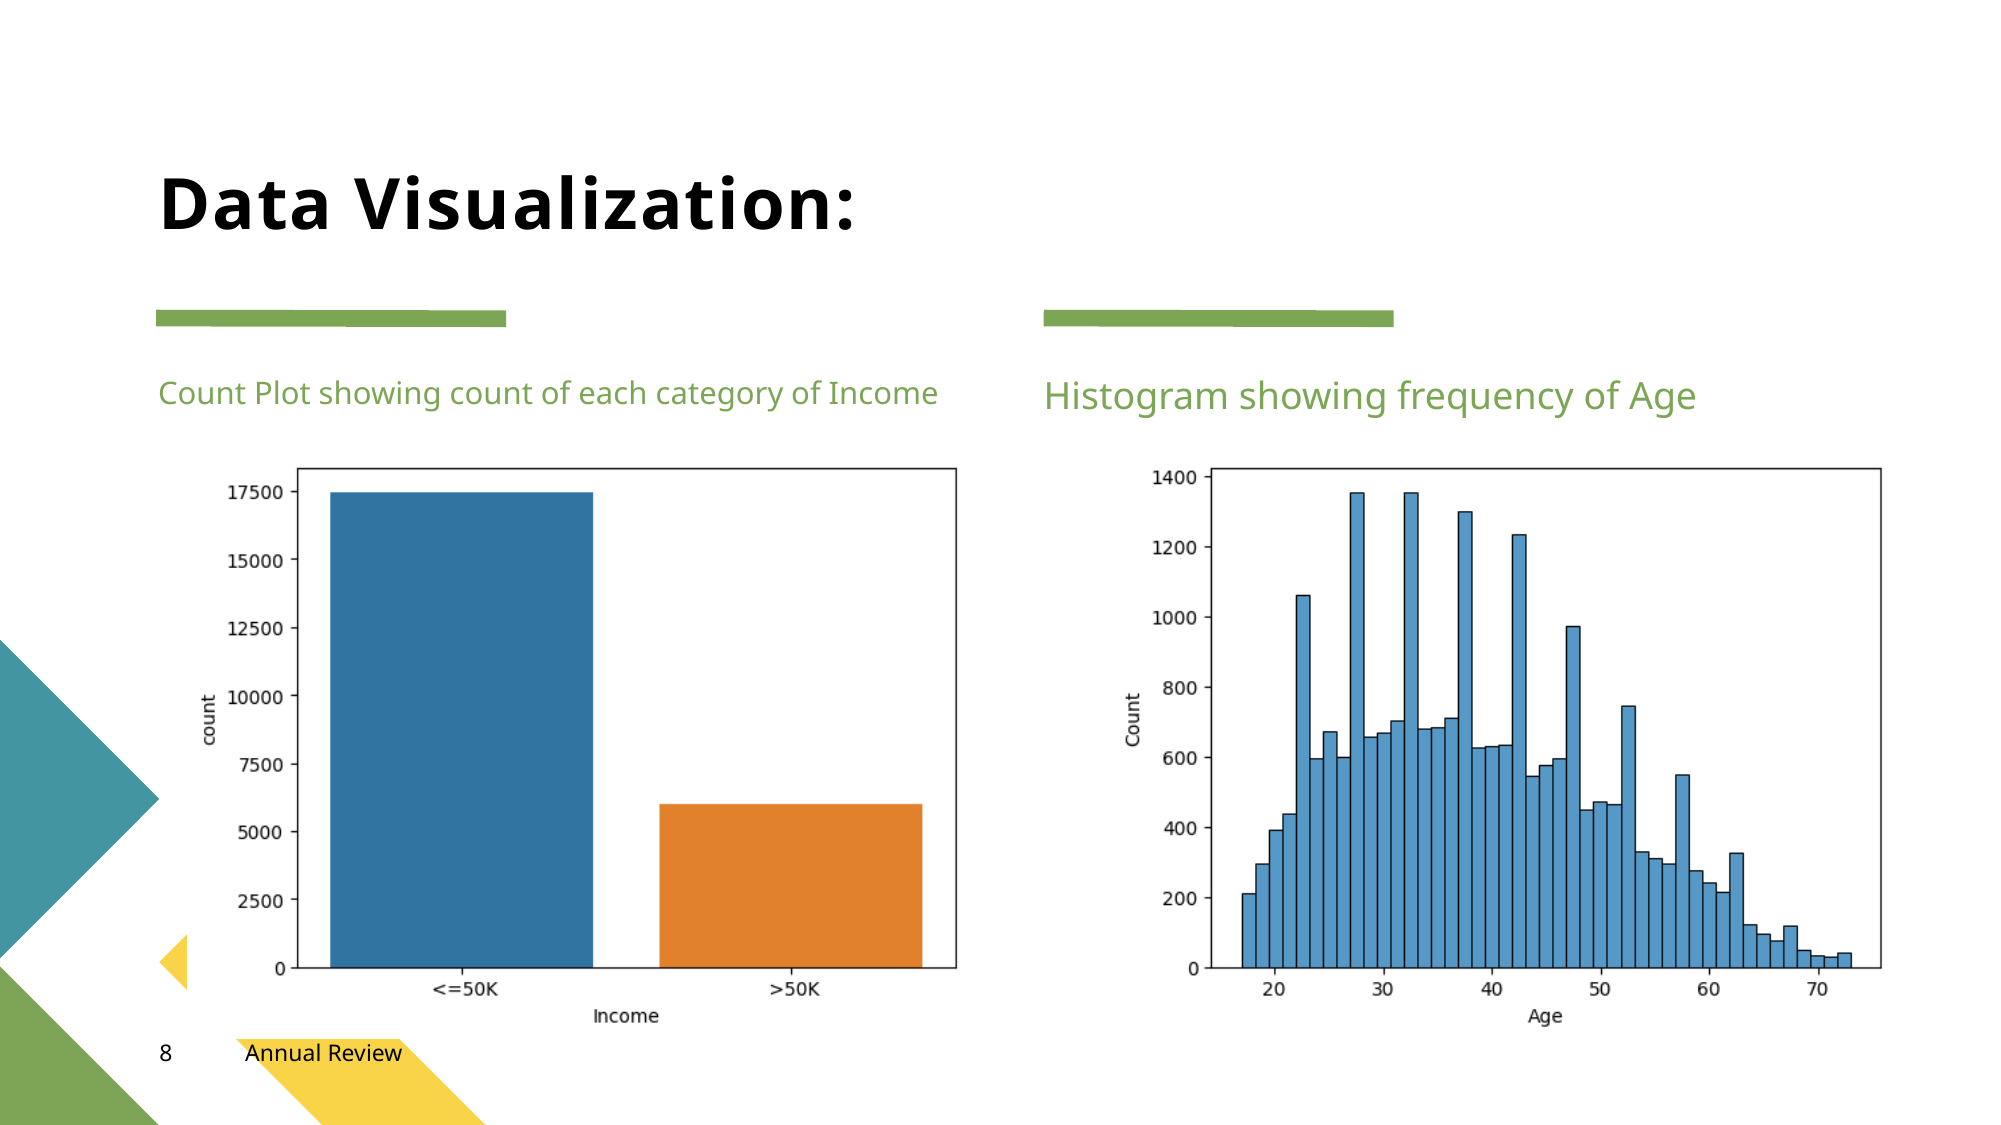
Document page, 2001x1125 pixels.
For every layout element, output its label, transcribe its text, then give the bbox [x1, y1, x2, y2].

footer Annual Review [246, 1039, 491, 1080]
slide_number 8 [159, 1038, 246, 1080]
title Data Visualization: [158, 144, 969, 245]
text_box Histogram showing frequency of Age [1043, 377, 1826, 444]
list Count Plot showing count of each category of Income [158, 377, 950, 444]
picture [1111, 456, 1894, 1039]
picture [187, 456, 969, 1039]
